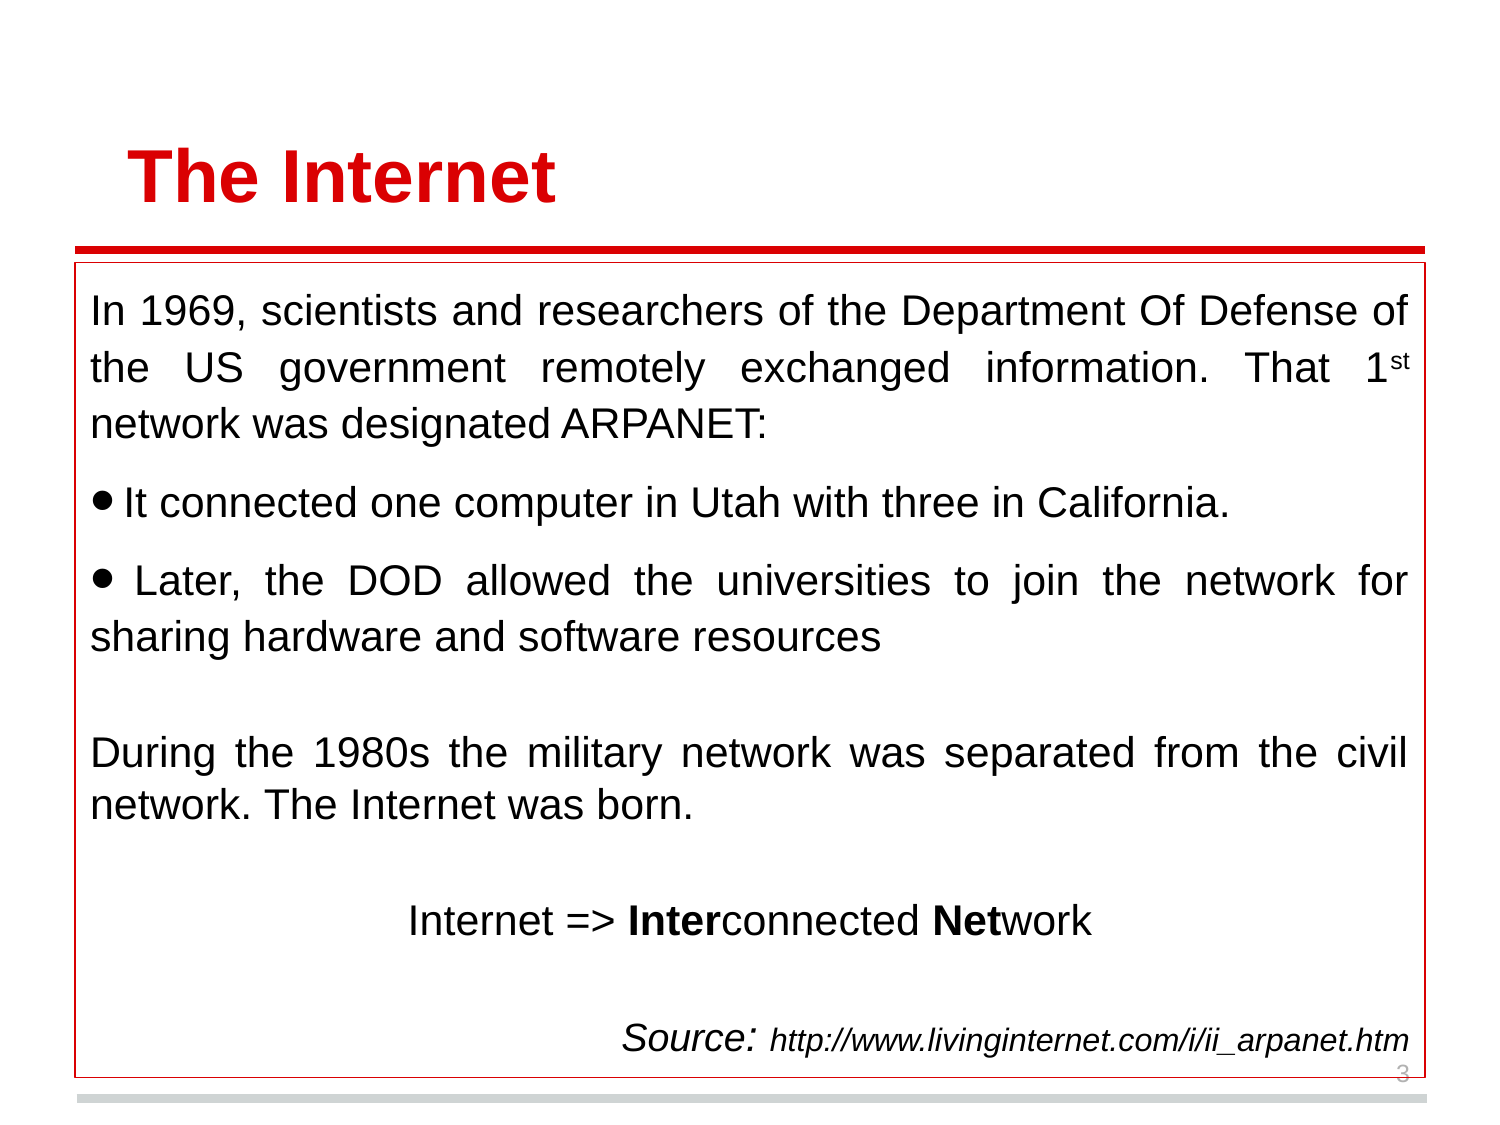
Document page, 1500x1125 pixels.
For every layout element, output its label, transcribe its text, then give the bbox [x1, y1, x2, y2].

slide_number 3 [1074, 1042, 1425, 1103]
title The Internet [75, 45, 1425, 233]
list In 1969, scientists and researchers of the Department Of Defense of the US government remotely exchanged information. That 1st network was designated ARPANET: It connected one computer in Utah with three in California. Later, the DOD allowed the universities to join the network for sharing hardware and software resources During the 1980s the military network was separated from the civil network. The Internet was born. Internet => Interconnected Network Source: http://www.livinginternet.com/i/ii_arpanet.htm [75, 262, 1425, 1078]
